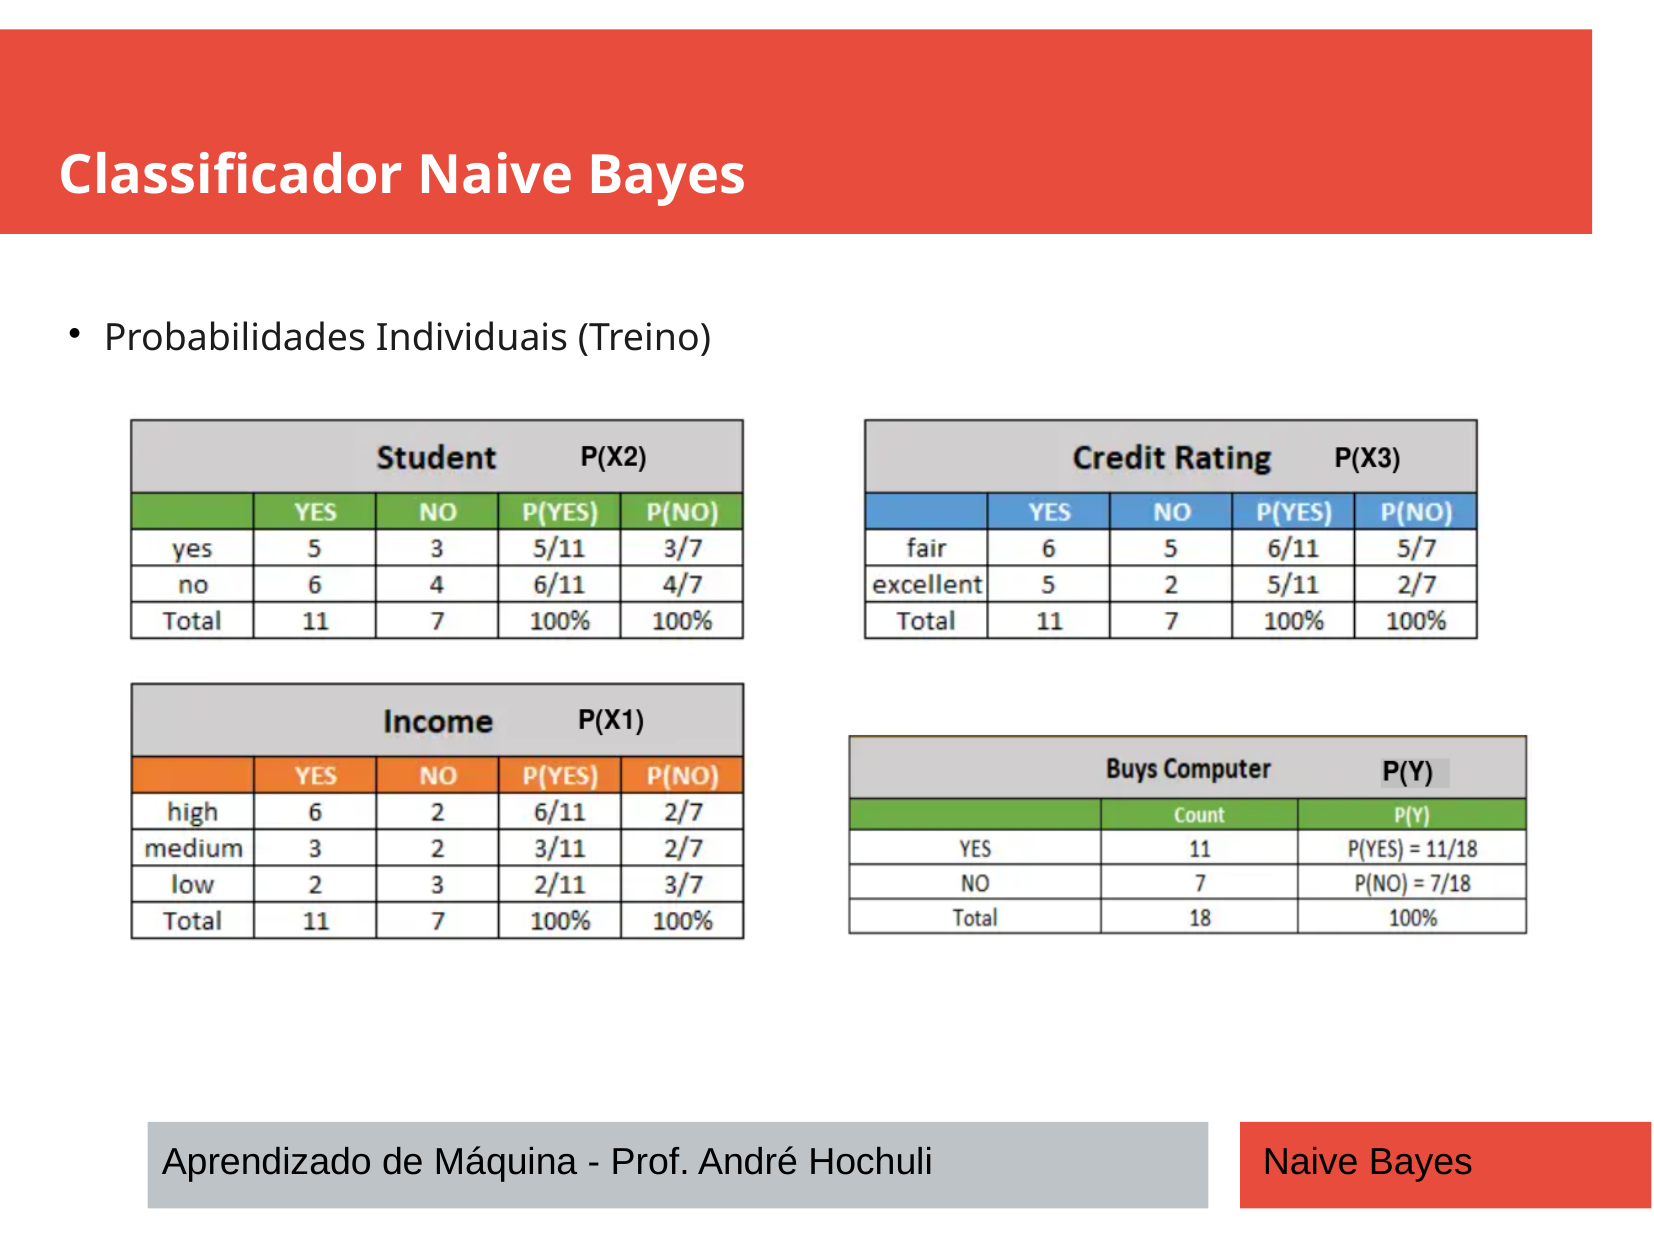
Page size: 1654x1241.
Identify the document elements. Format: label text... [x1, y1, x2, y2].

text_box Probabilidades Individuais (Treino) [53, 253, 1564, 1097]
text_box Naive Bayes [1248, 1129, 1621, 1188]
picture [129, 413, 1536, 944]
text_box Classificador Naive Bayes [58, 58, 1593, 205]
text_box Aprendizado de Máquina - Prof. André Hochuli [147, 1129, 1203, 1188]
